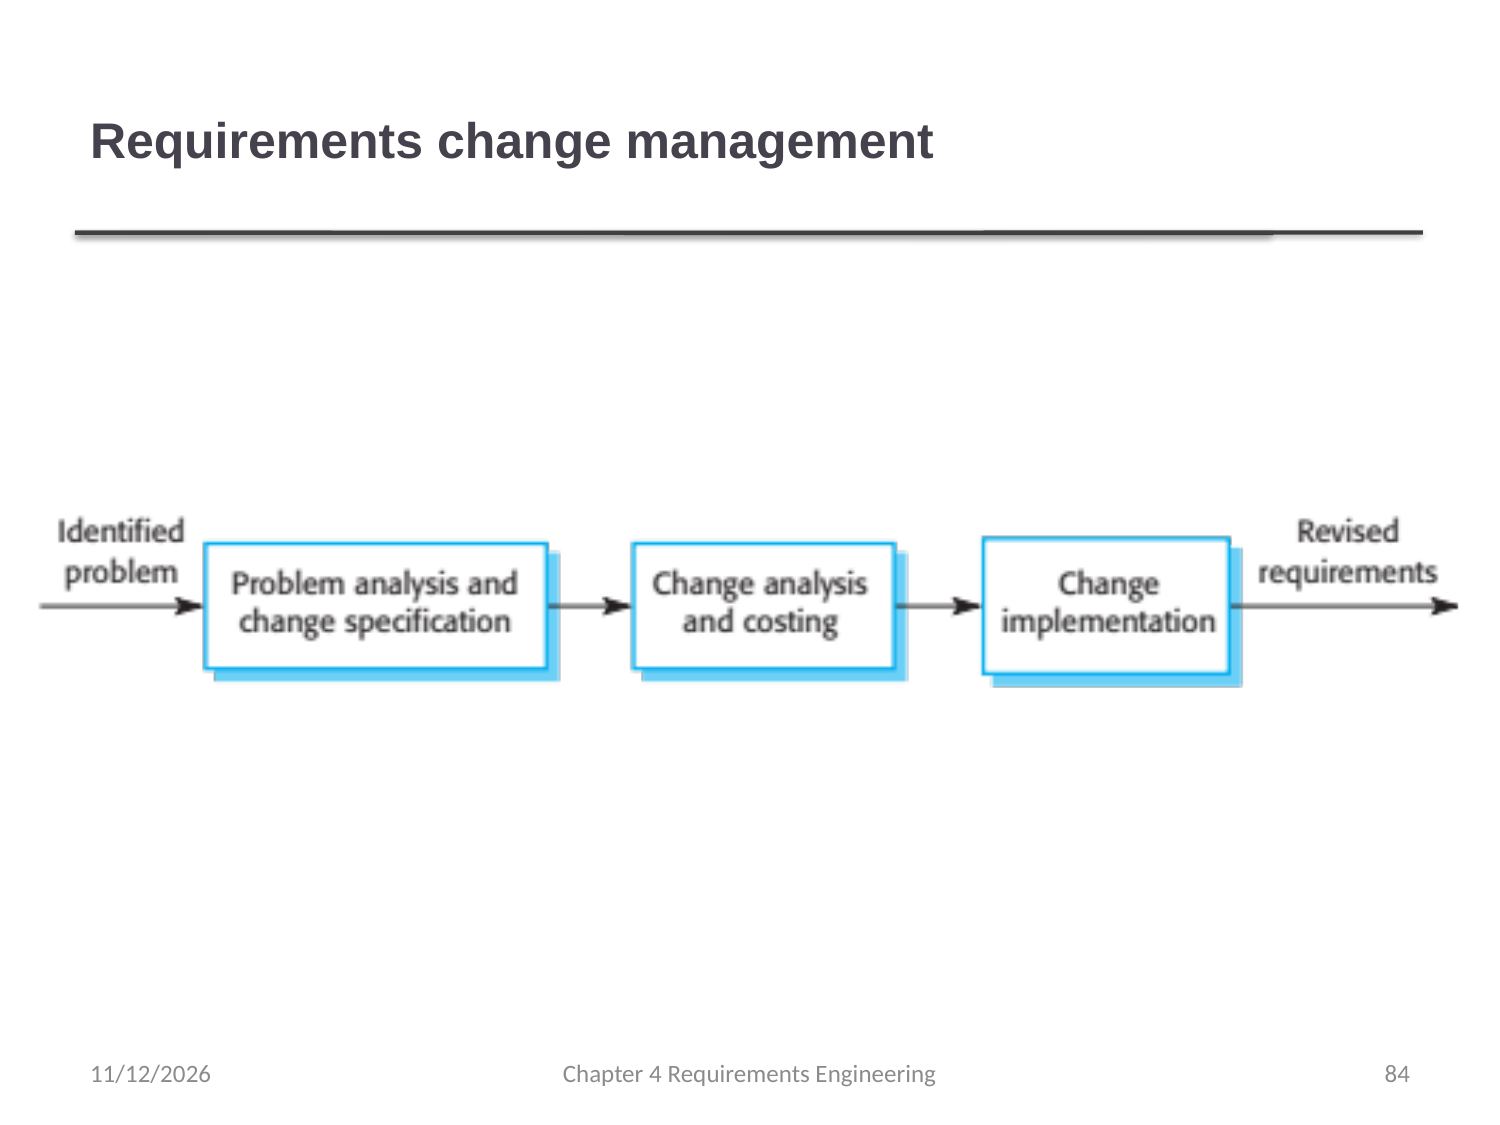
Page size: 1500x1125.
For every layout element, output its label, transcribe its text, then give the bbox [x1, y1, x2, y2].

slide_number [75, 1042, 425, 1103]
slide_number 84 [1074, 1042, 1425, 1103]
picture [37, 514, 1459, 688]
footer Chapter 4 Requirements Engineering [512, 1042, 988, 1103]
title Requirements change management [74, 44, 1272, 233]
